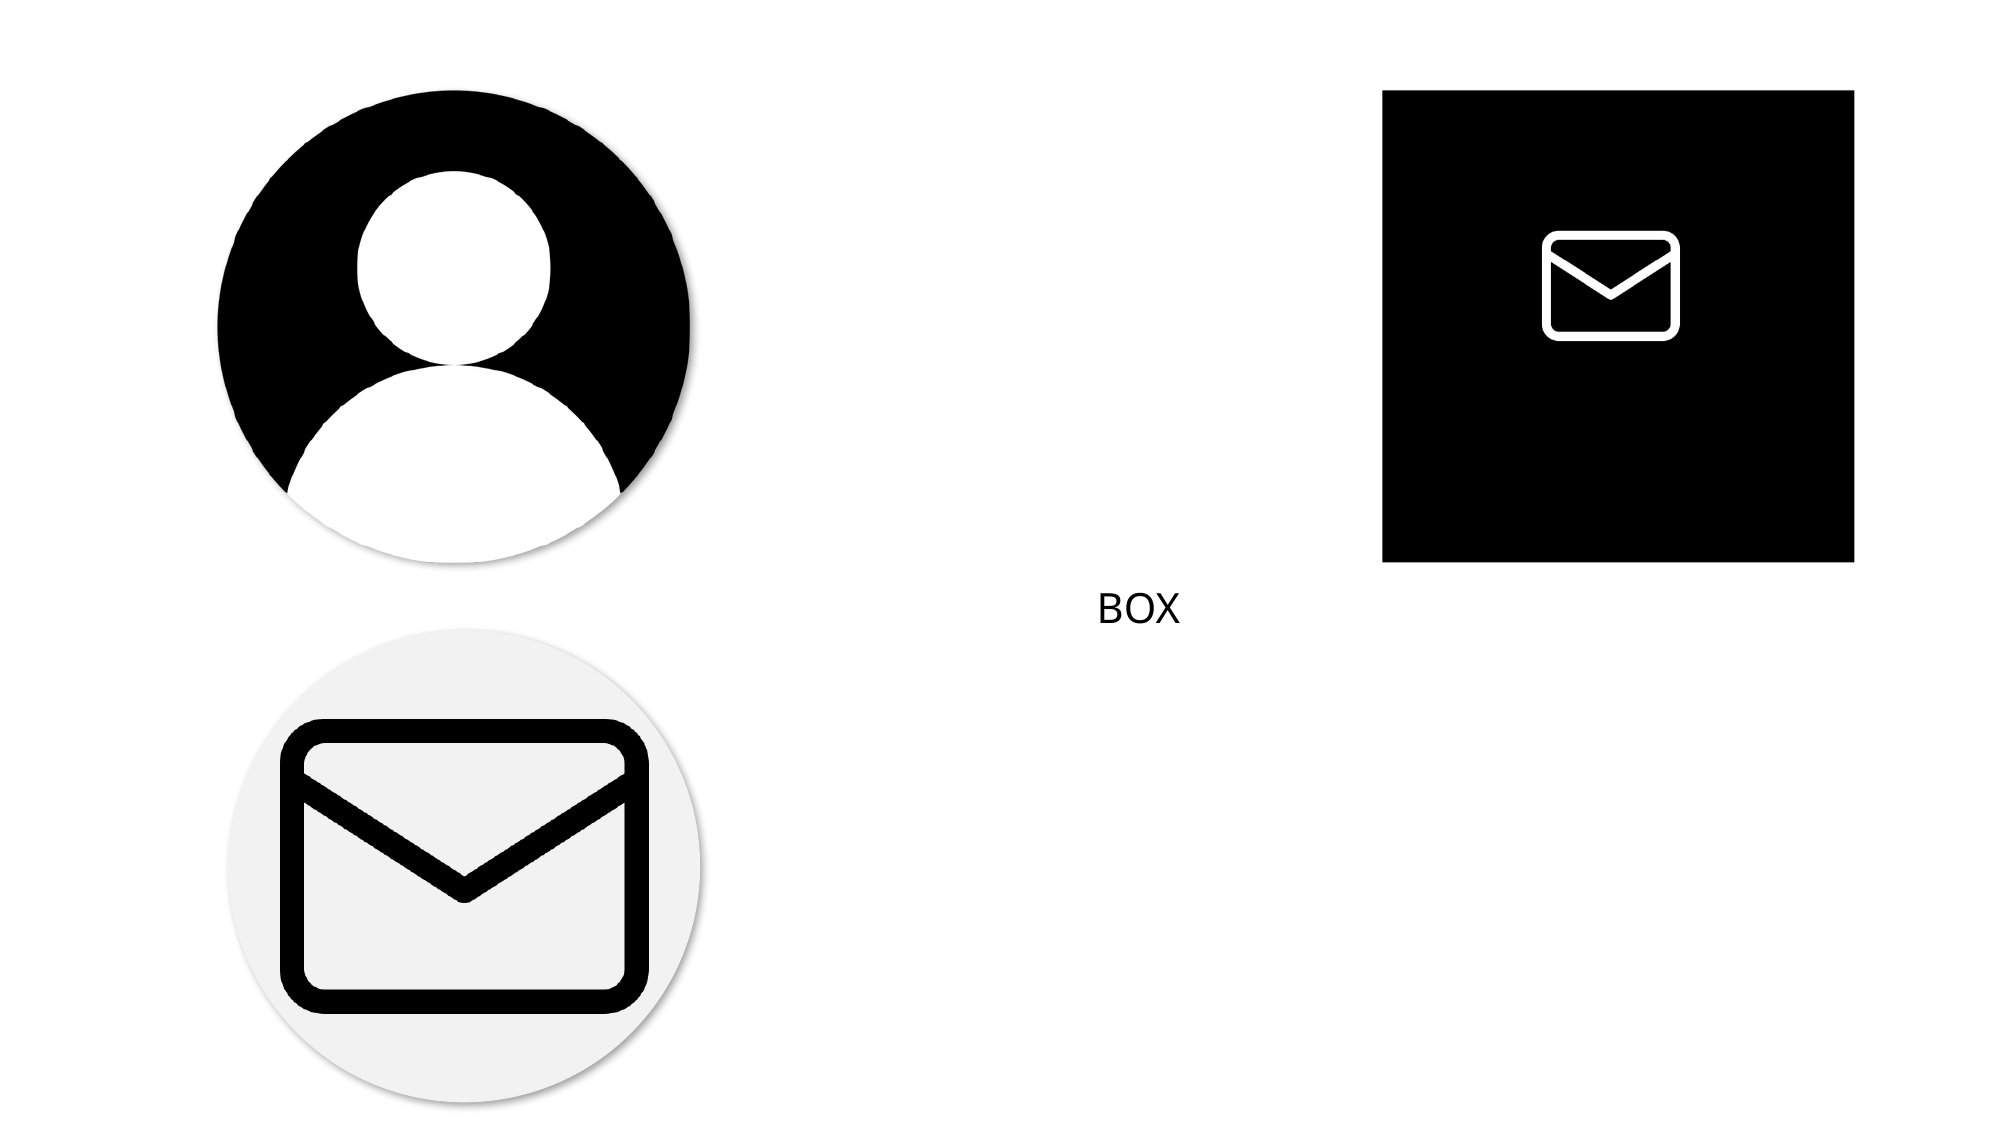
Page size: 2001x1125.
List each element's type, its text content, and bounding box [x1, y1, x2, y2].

text_box [1381, 89, 1855, 563]
picture [1537, 212, 1684, 359]
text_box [228, 630, 701, 1103]
picture [217, 90, 690, 563]
text_box BOX [1081, 574, 1196, 640]
